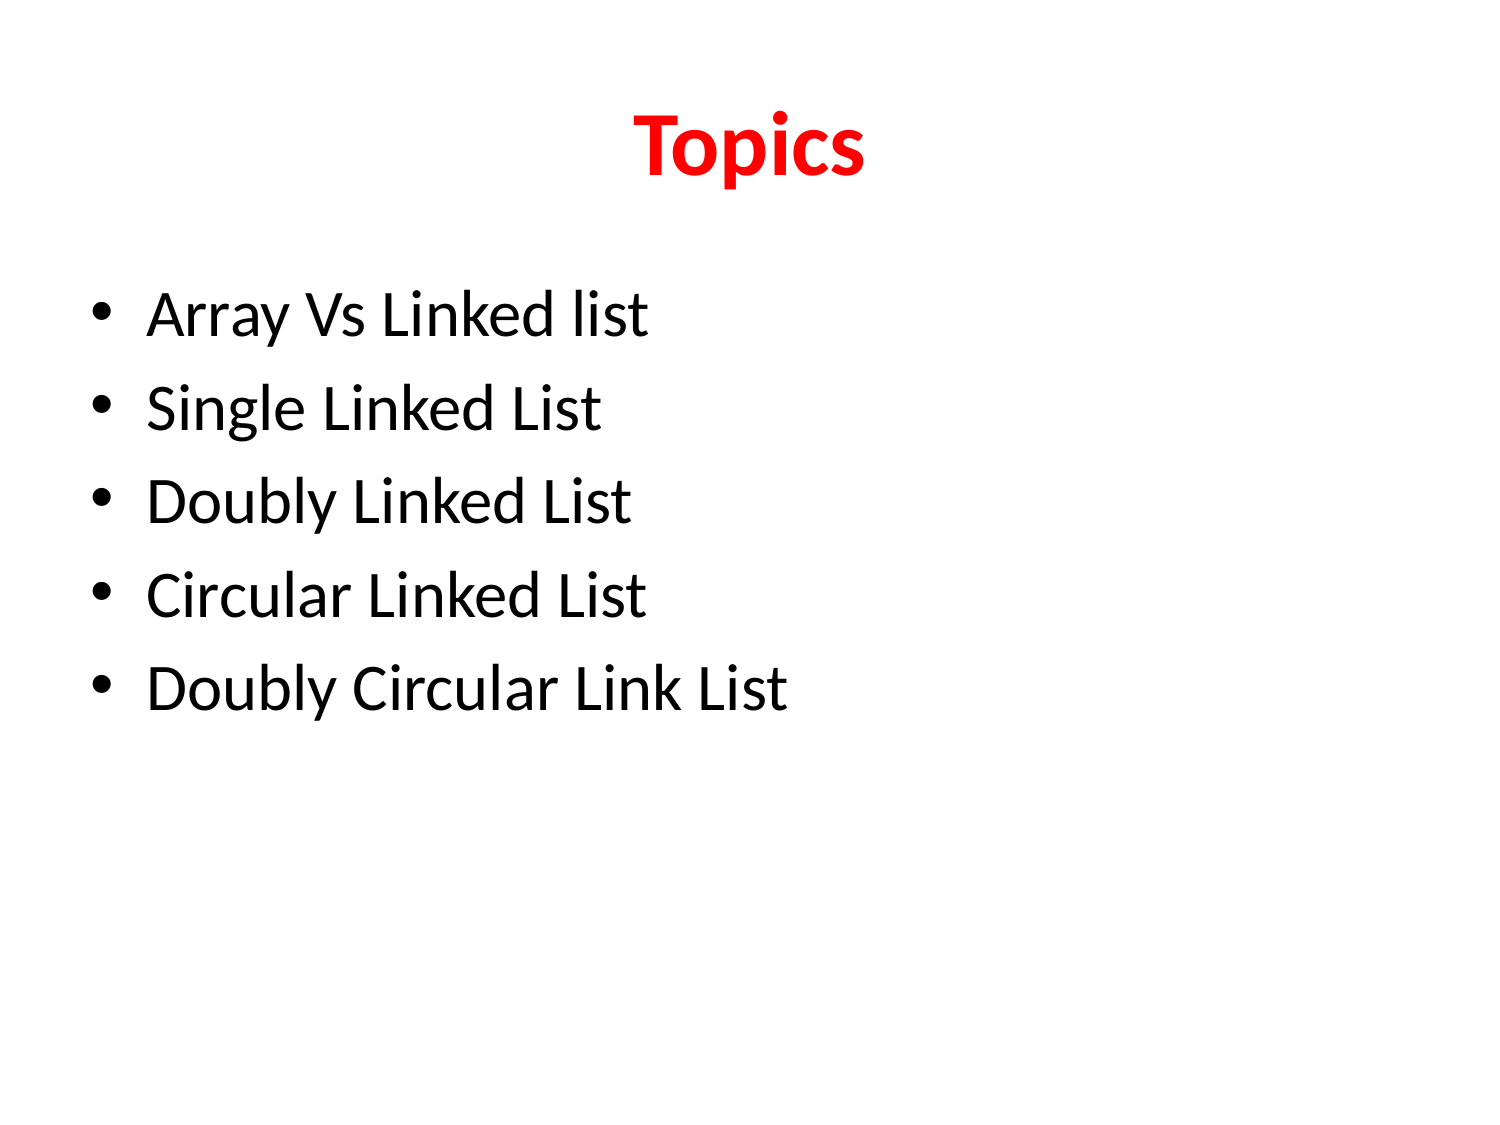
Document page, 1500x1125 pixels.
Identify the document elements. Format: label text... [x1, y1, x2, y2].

list Array Vs Linked list Single Linked List Doubly Linked List Circular Linked List Doubly Circular Link List [75, 262, 1425, 1005]
title Topics [75, 45, 1425, 233]
